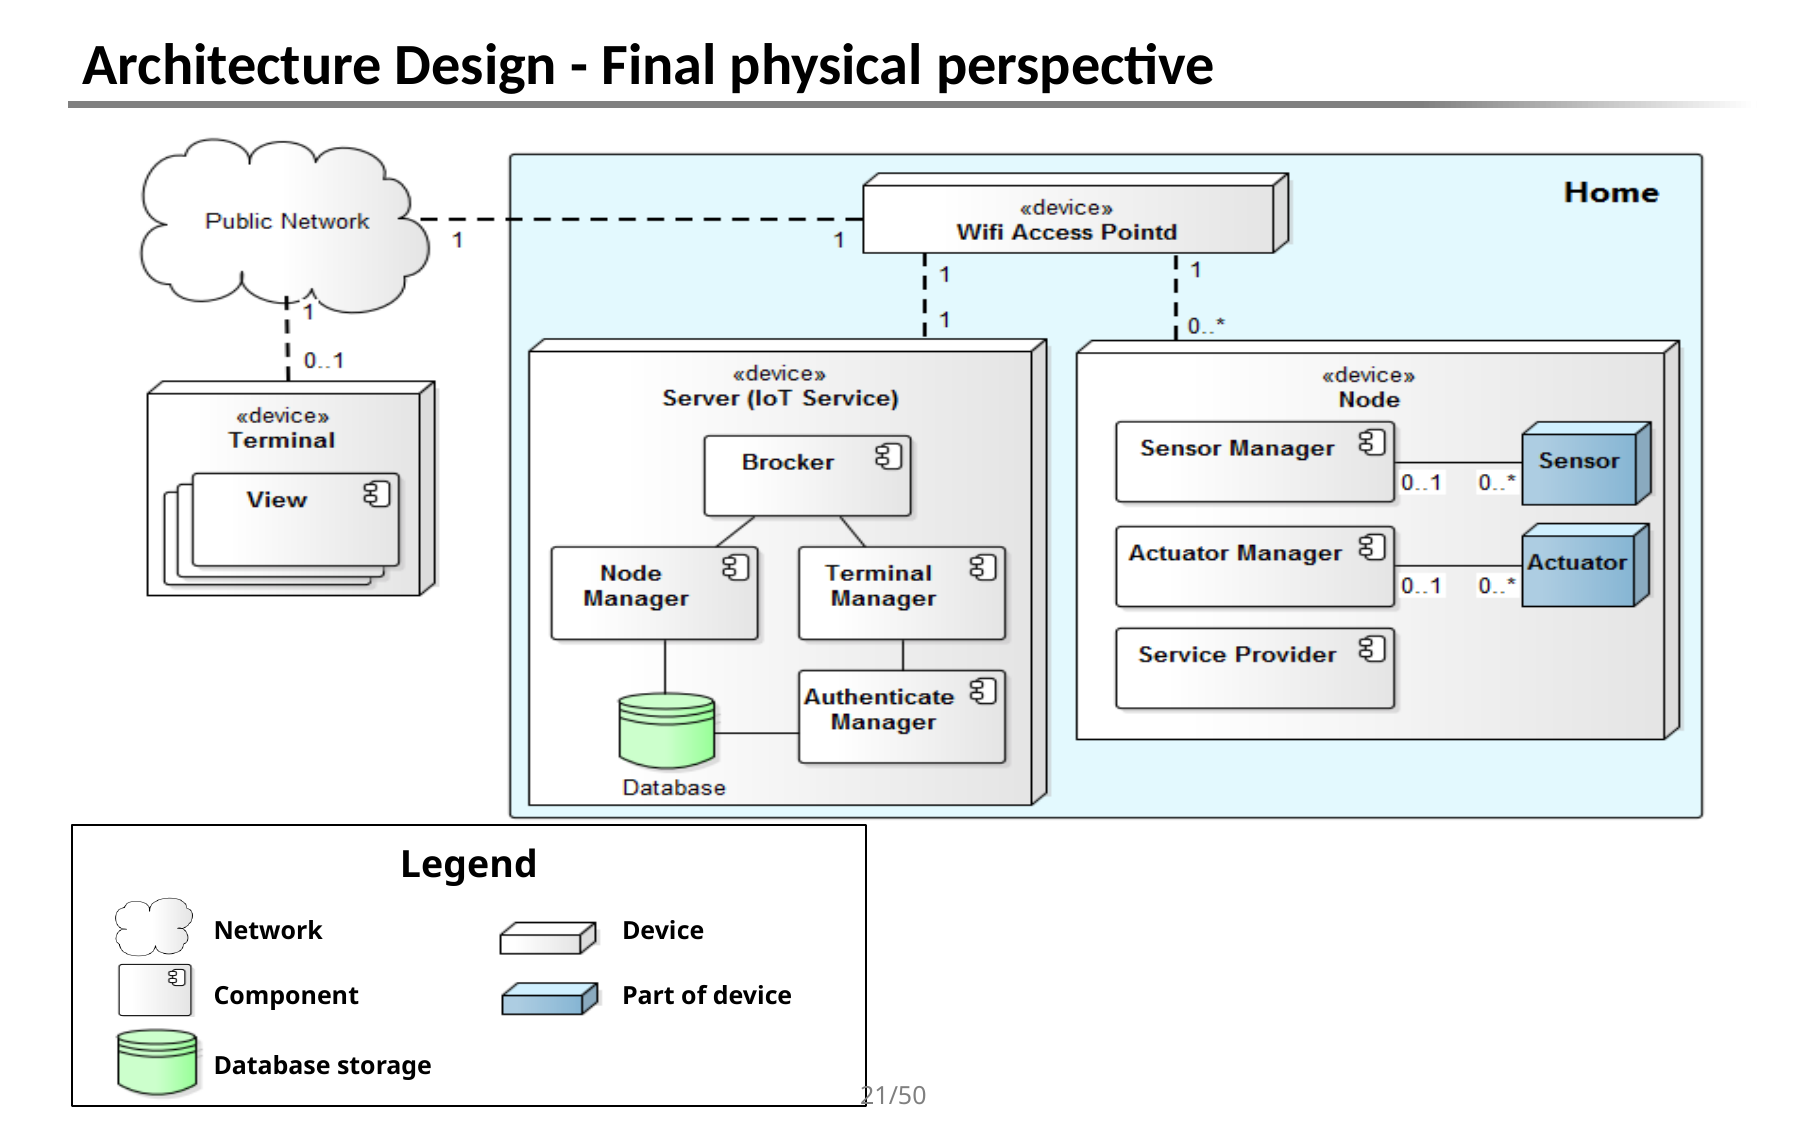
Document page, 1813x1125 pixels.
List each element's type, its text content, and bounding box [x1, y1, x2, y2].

title Architecture Design - Final physical perspective [67, 20, 1757, 101]
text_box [71, 824, 986, 1107]
picture [131, 132, 1709, 826]
